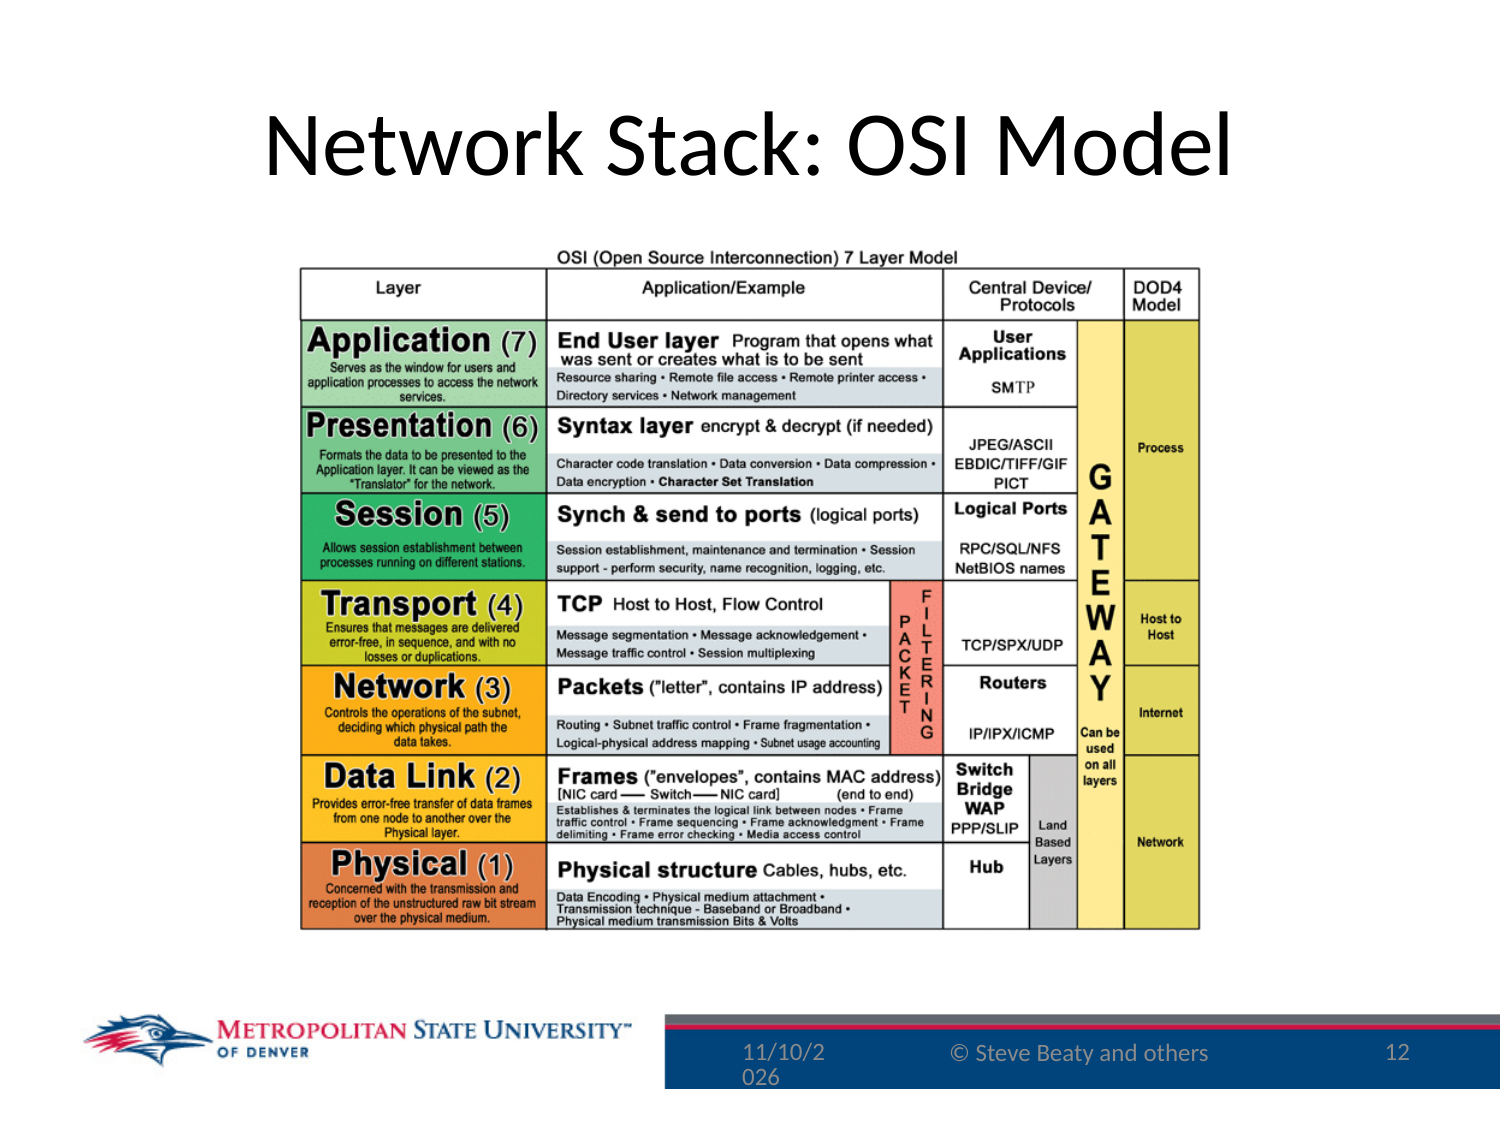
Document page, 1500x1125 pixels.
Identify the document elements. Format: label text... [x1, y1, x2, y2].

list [269, 218, 1231, 962]
slide_number 12 [1316, 1020, 1425, 1081]
footer © Steve Beaty and others [841, 1021, 1317, 1082]
title Network Stack: OSI Model [75, 45, 1425, 233]
picture [44, 1012, 1500, 1089]
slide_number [727, 1020, 842, 1081]
